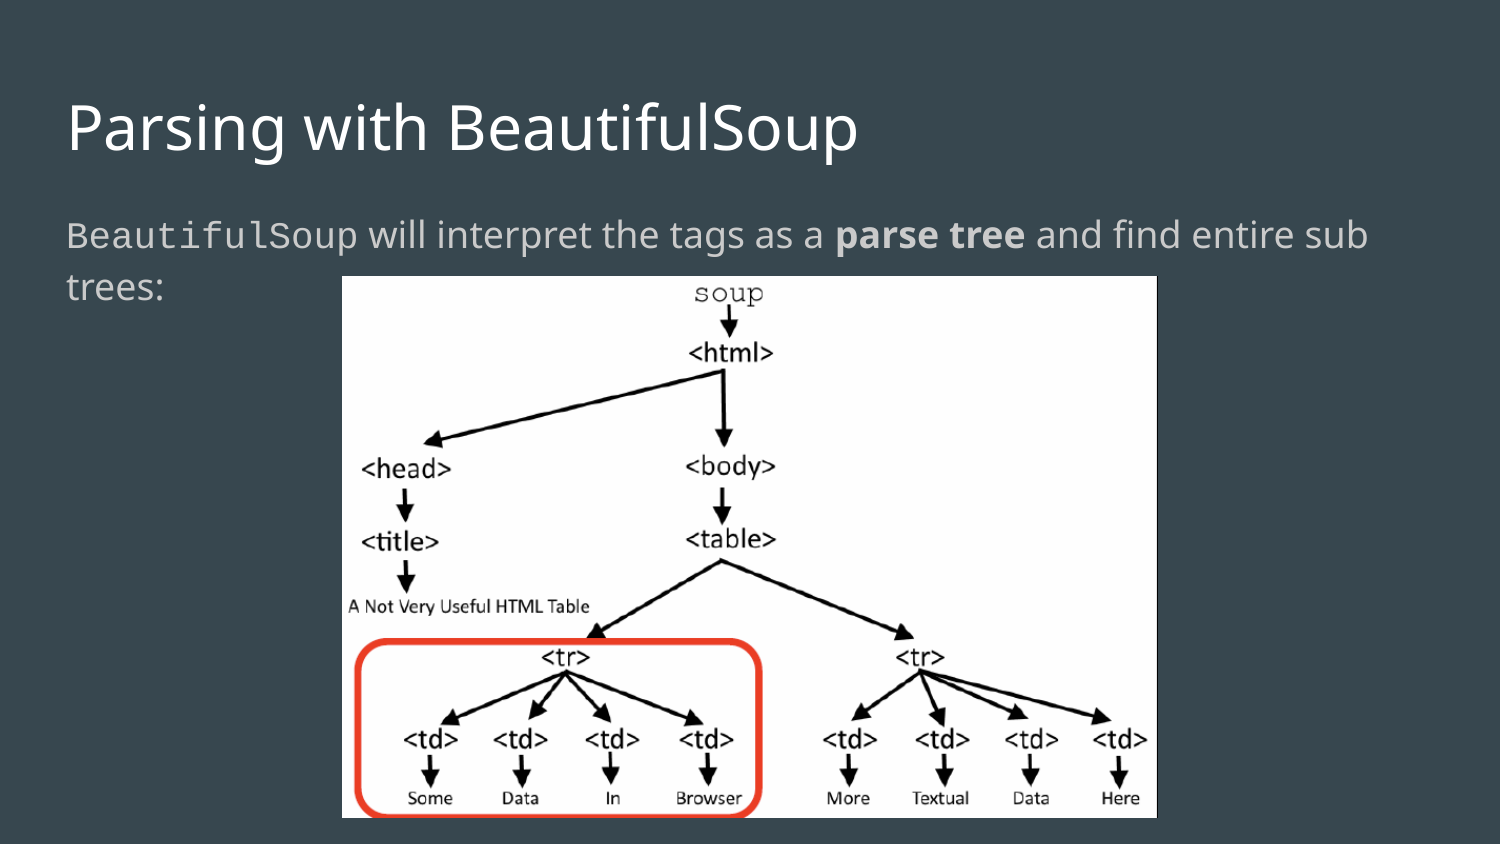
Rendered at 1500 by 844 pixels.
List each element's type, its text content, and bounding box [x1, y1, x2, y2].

list BeautifulSoup will interpret the tags as a parse tree and find entire sub trees: [51, 189, 1449, 750]
title Parsing with BeautifulSoup [51, 72, 1449, 167]
picture [342, 276, 1158, 818]
